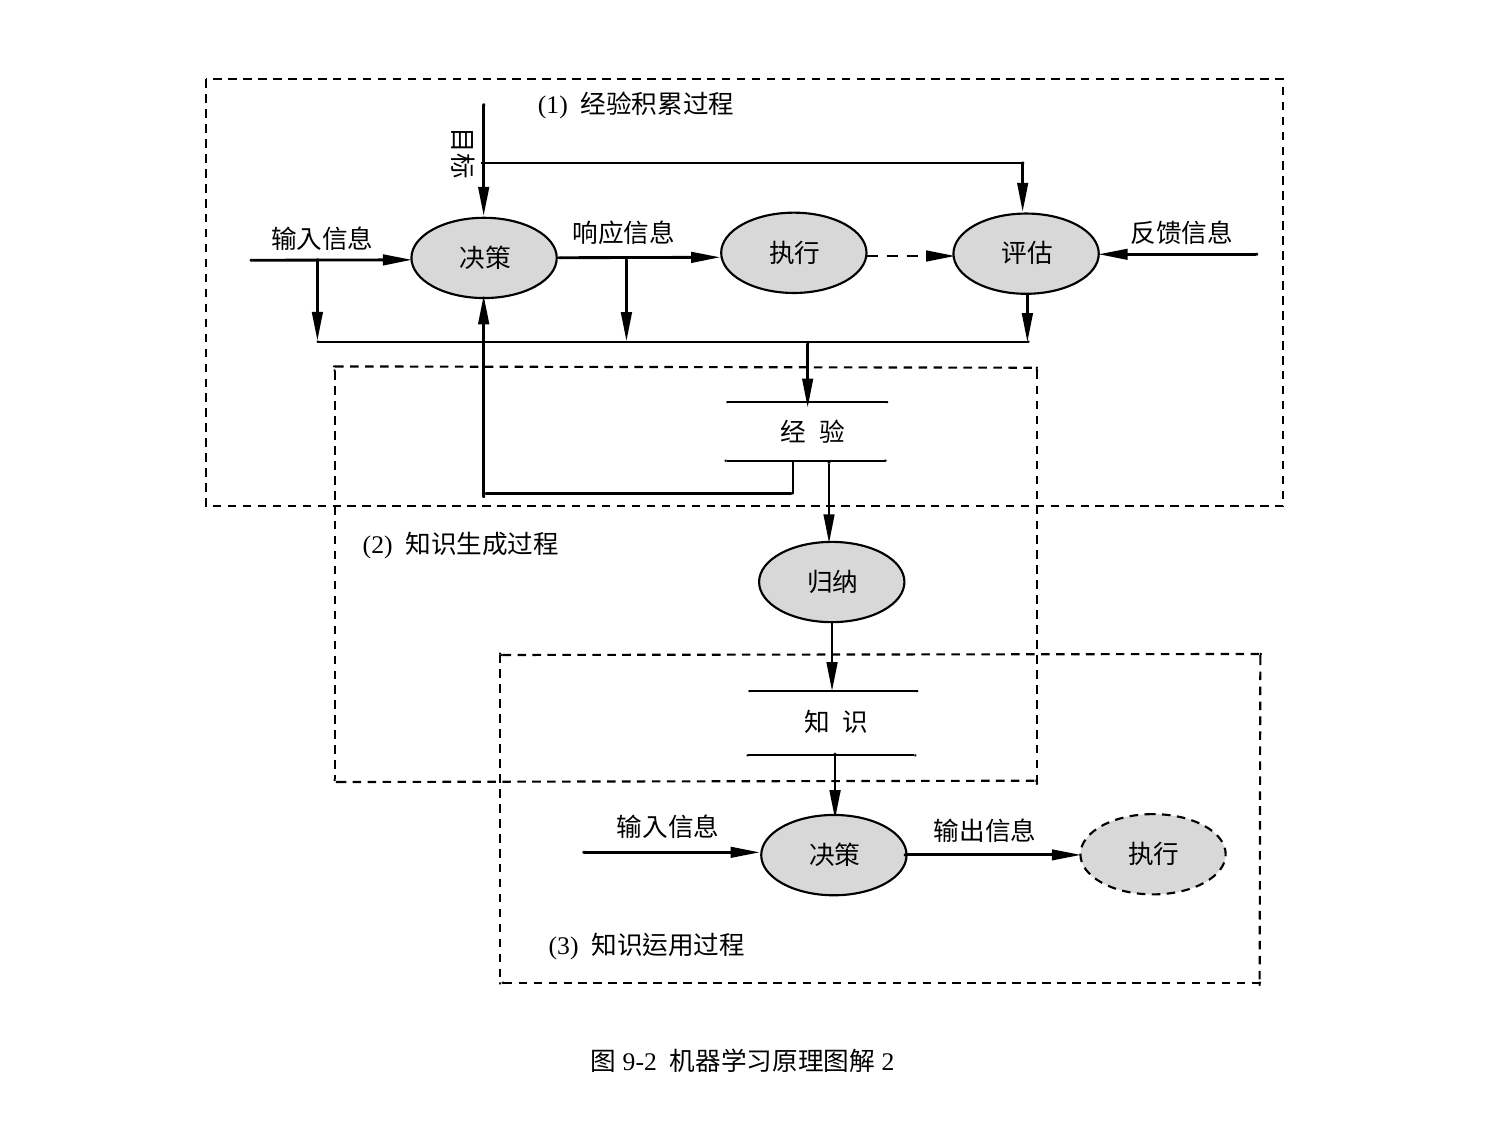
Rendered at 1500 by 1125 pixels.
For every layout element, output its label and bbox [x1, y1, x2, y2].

picture [128, 34, 1313, 1096]
